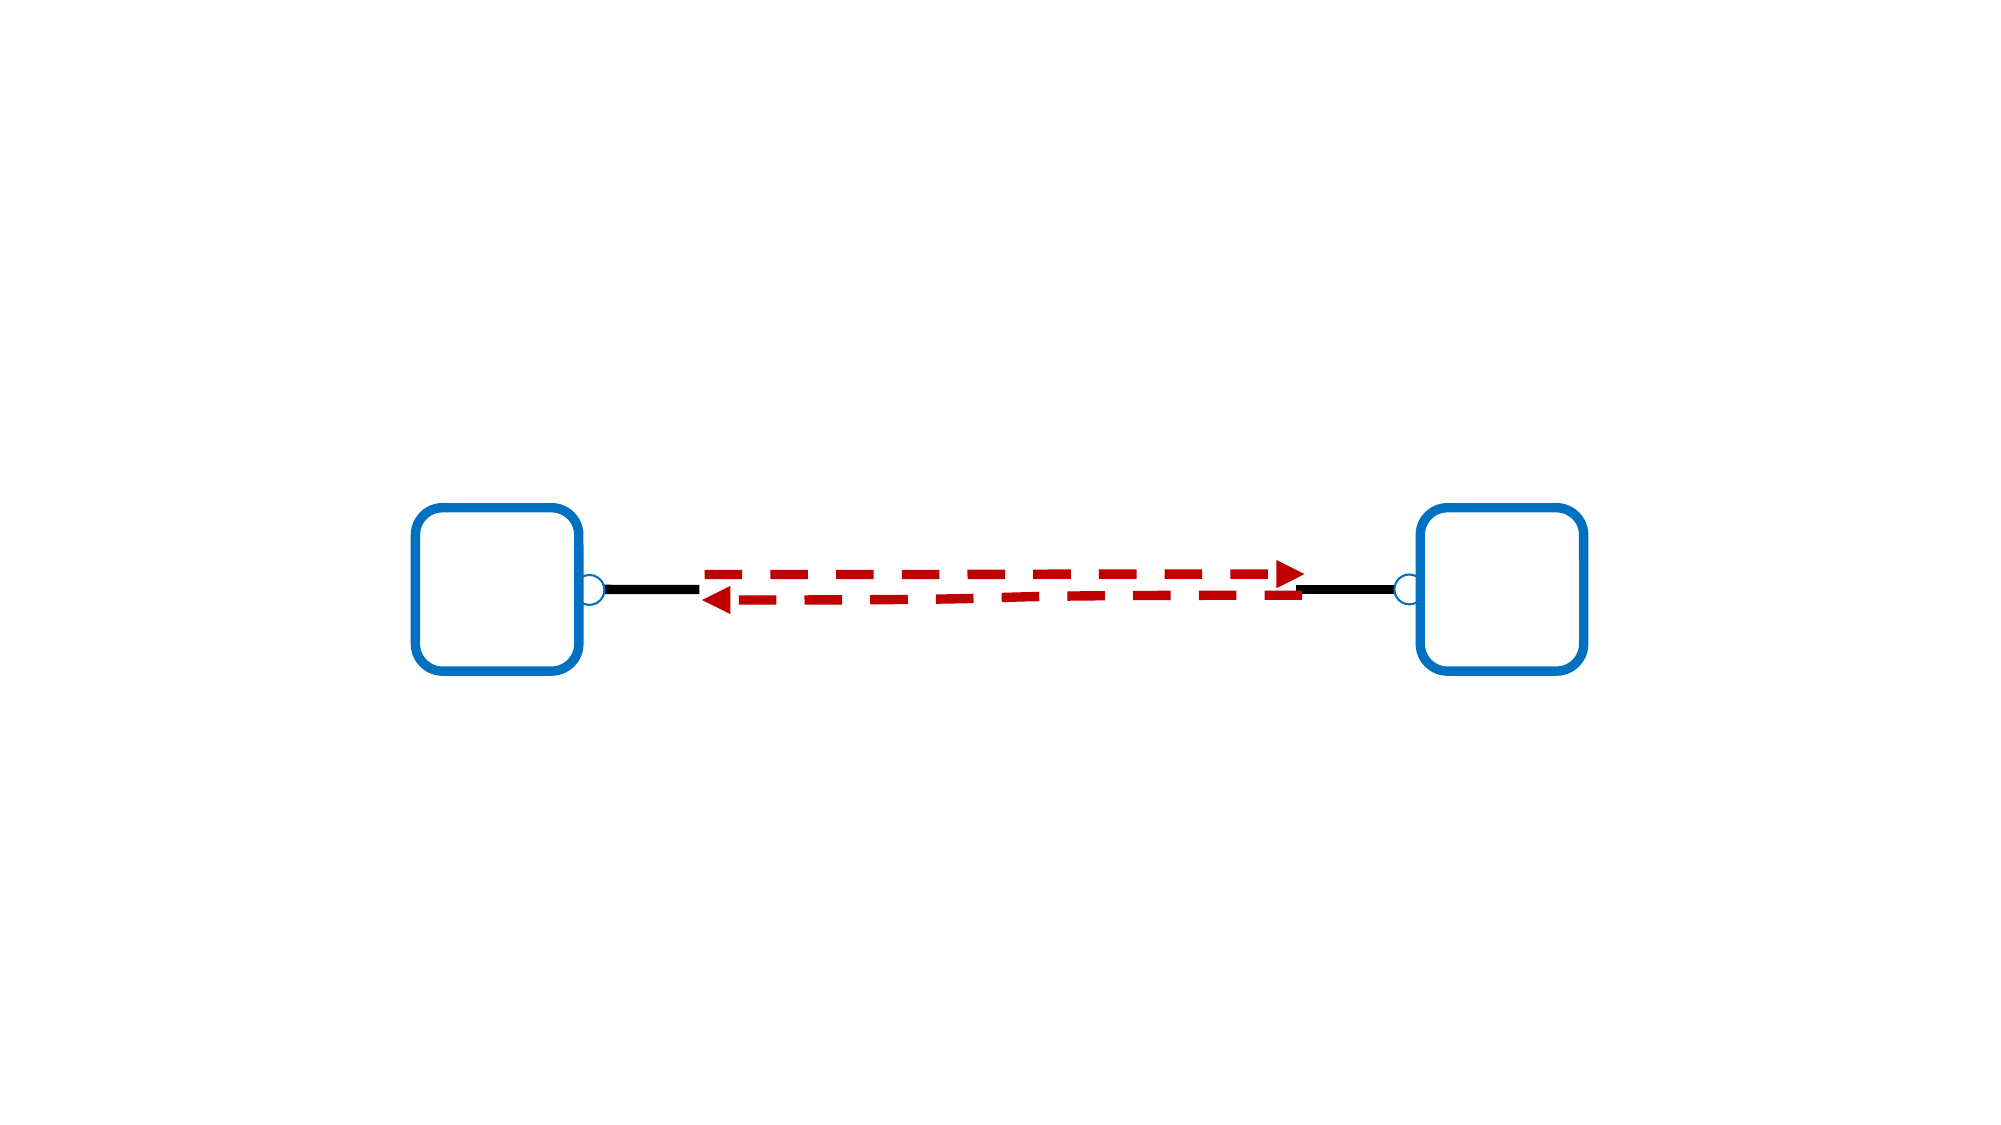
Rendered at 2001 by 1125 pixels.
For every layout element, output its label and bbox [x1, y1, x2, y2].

text_box [999, 297, 1005, 898]
text_box [580, 590, 606, 606]
text_box [1393, 573, 1419, 606]
text_box [1419, 506, 1585, 673]
text_box [580, 573, 606, 589]
text_box [414, 506, 580, 673]
